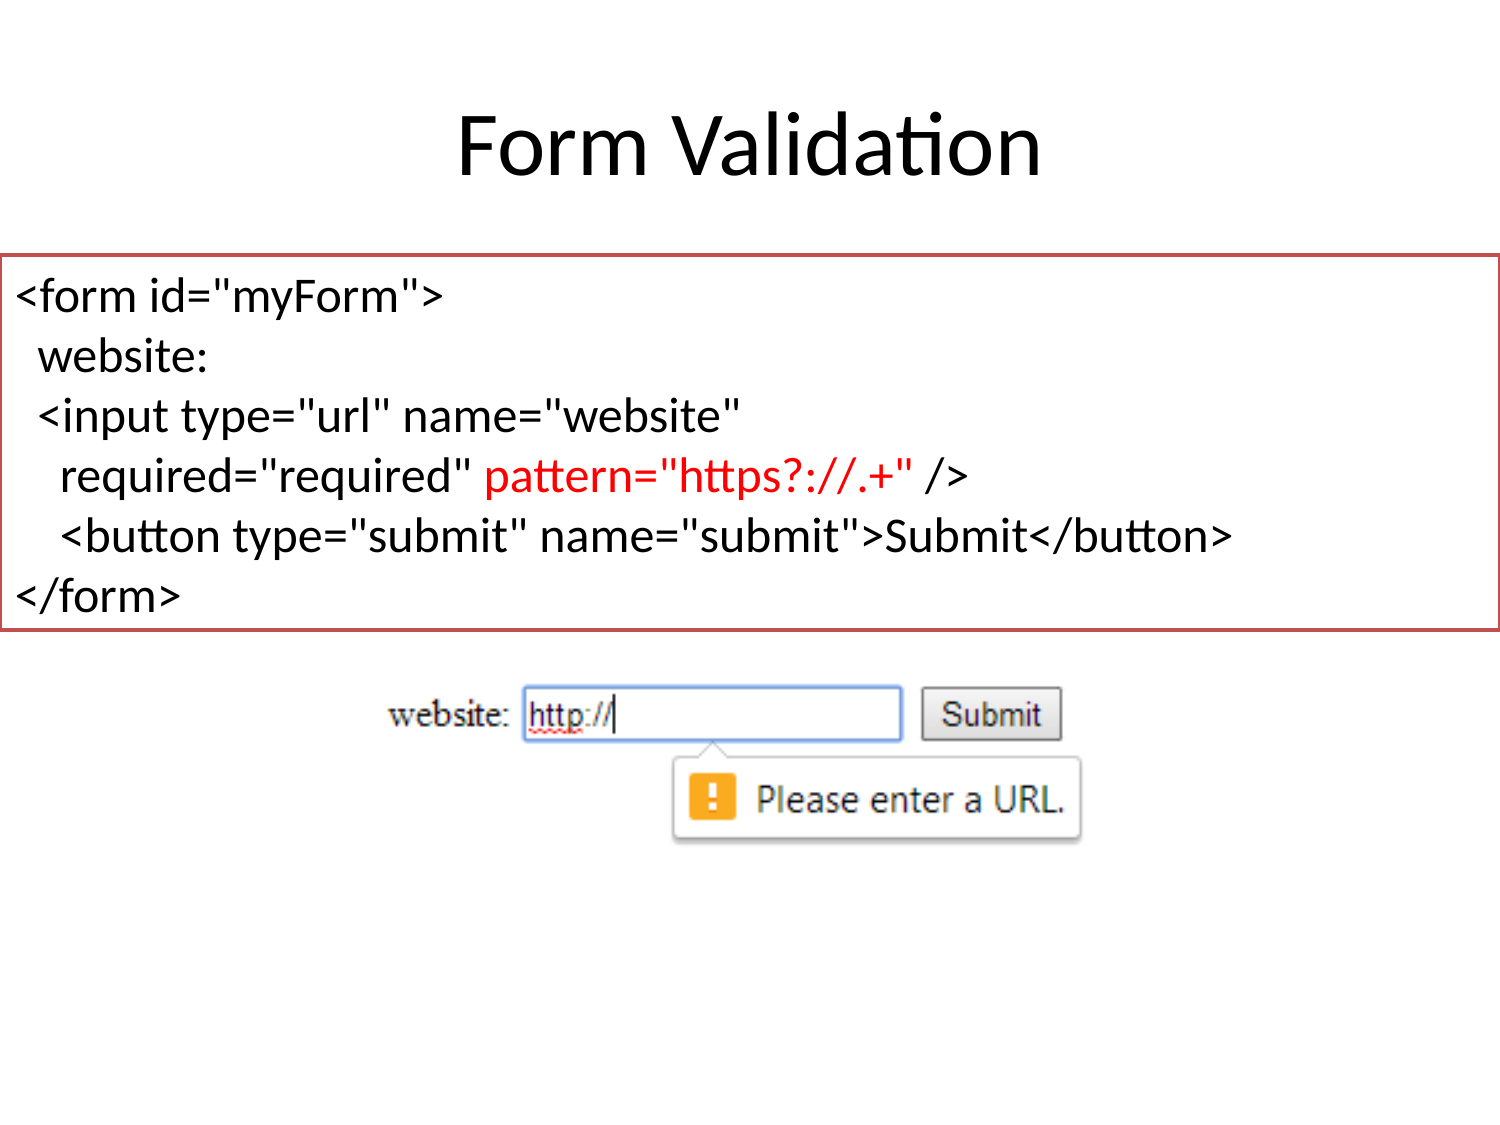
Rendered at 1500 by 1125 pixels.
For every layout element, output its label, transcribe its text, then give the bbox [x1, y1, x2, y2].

title Form Validation [75, 45, 1425, 233]
picture [369, 673, 1131, 882]
text_box <form id="myForm"> website: <input type="url" name="website" required="required" pattern="https?://.+" /> <button type="submit" name="submit">Submit</button> </form> [0, 253, 1500, 632]
